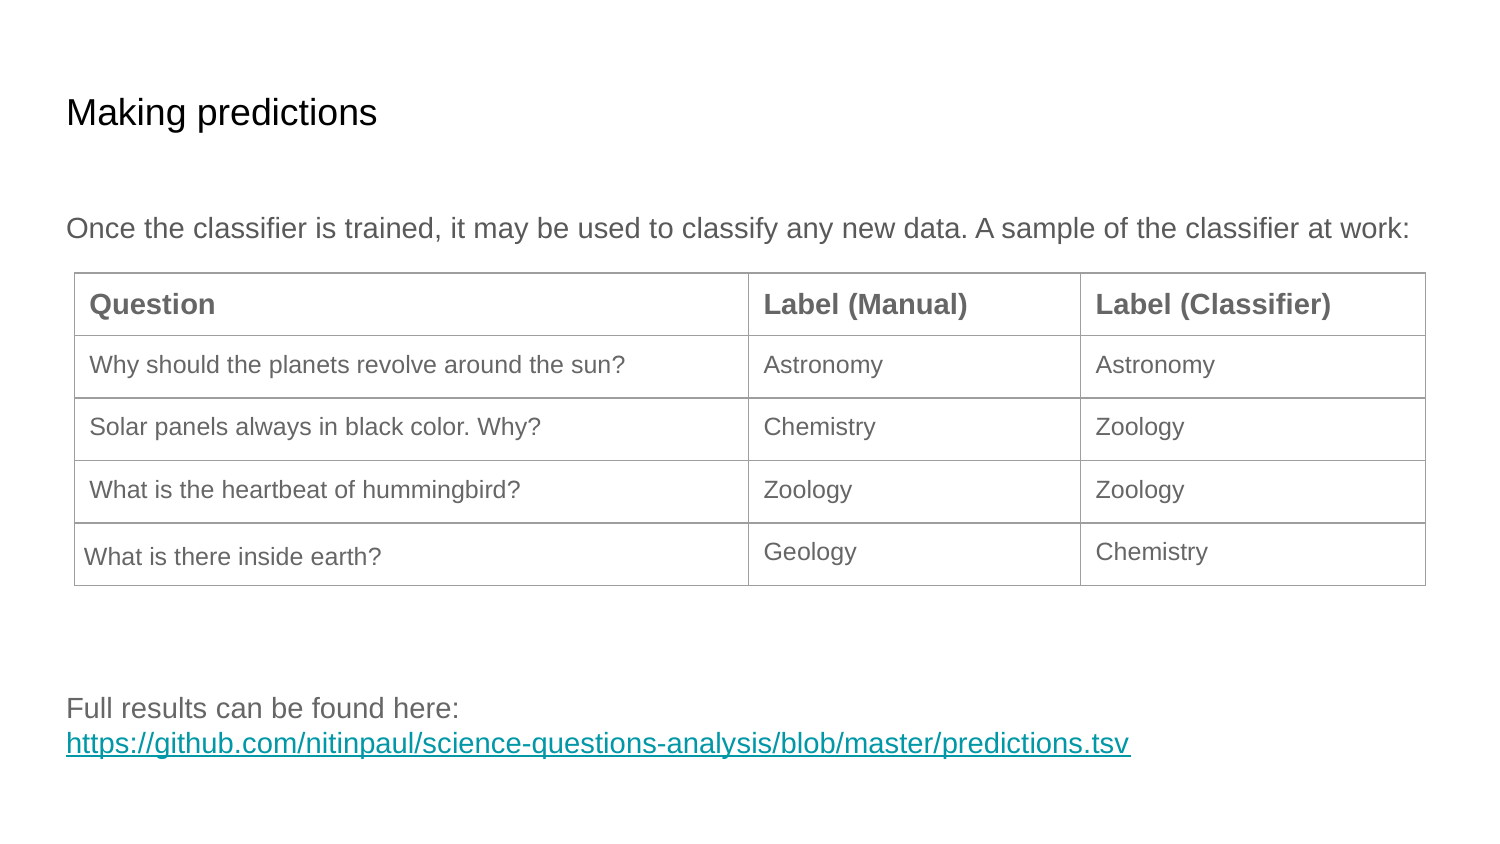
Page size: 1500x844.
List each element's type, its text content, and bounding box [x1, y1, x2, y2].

table_cell What is the heartbeat of hummingbird? [75, 461, 748, 522]
table_cell Astronomy [749, 336, 1080, 397]
table_cell Zoology [749, 461, 1080, 522]
table_cell Astronomy [1081, 336, 1425, 397]
title Making predictions [51, 72, 1449, 167]
table_cell Chemistry [1081, 524, 1425, 585]
table_cell Solar panels always in black color. Why? [75, 399, 748, 460]
table_cell Why should the planets revolve around the sun? [75, 336, 748, 397]
table_header Label (Manual) [749, 274, 1080, 335]
table_cell Chemistry [749, 399, 1080, 460]
text_box Full results can be found here: https://github.com/nitinpaul/science-questions-analysis/blob/master/predictions.tsv [51, 674, 1426, 769]
table_cell What is there inside earth? [75, 524, 748, 585]
table_header Label (Classifier) [1081, 274, 1425, 335]
list Once the classifier is trained, it may be used to classify any new data. A sample of the classifier at work: [51, 189, 1449, 263]
table_header Question [75, 274, 748, 335]
table_cell Zoology [1081, 399, 1425, 460]
table_cell Geology [749, 524, 1080, 585]
table_cell Zoology [1081, 461, 1425, 522]
